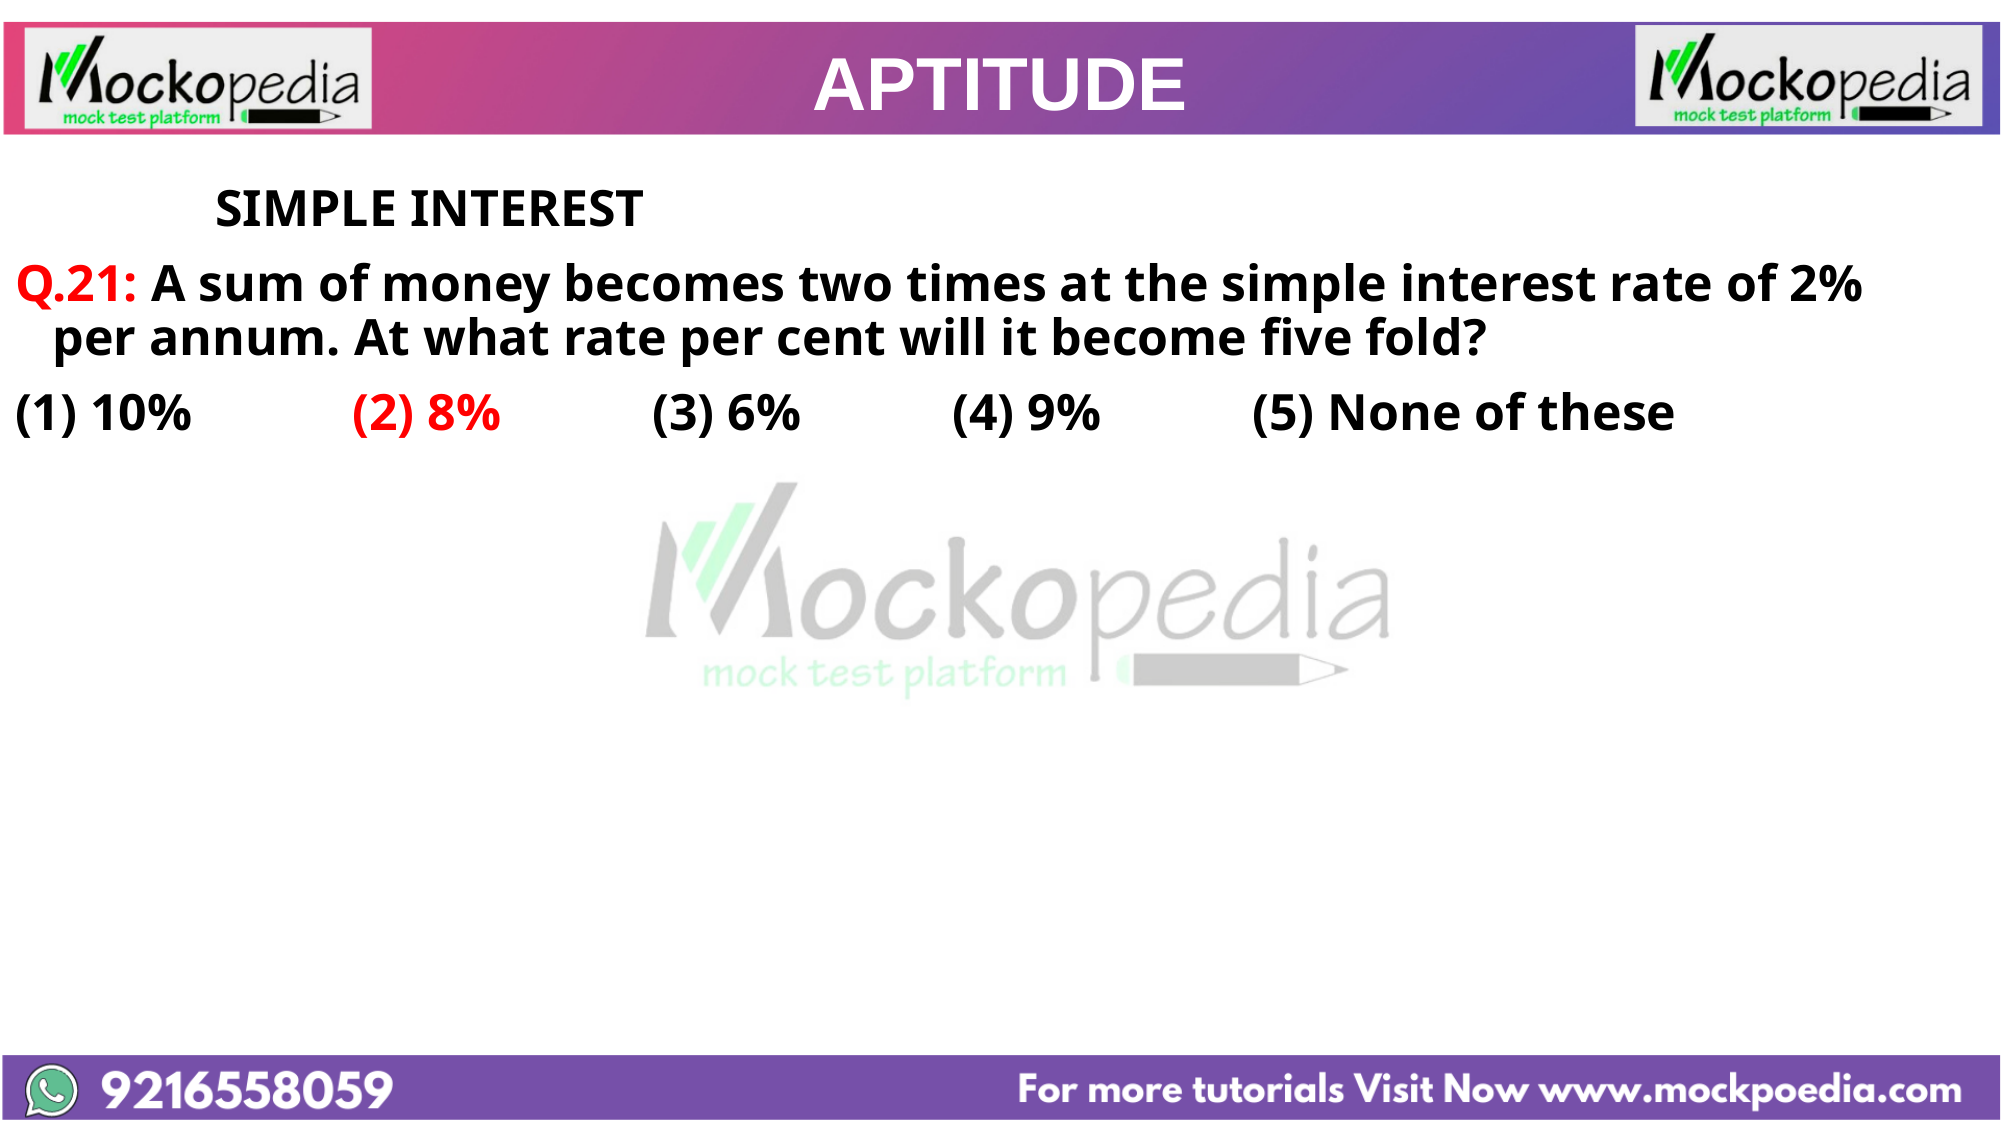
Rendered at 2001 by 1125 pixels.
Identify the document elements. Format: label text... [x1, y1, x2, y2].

title APTITUDE [41, 31, 1959, 142]
picture [0, 0, 2001, 1125]
list SIMPLE INTEREST Q.21: A sum of money becomes two times at the simple interest rate of 2% per annum. At what rate per cent will it become five fold? (1) 10% (2) 8% (3) 6% (4) 9% (5) None of these [0, 175, 1925, 1053]
